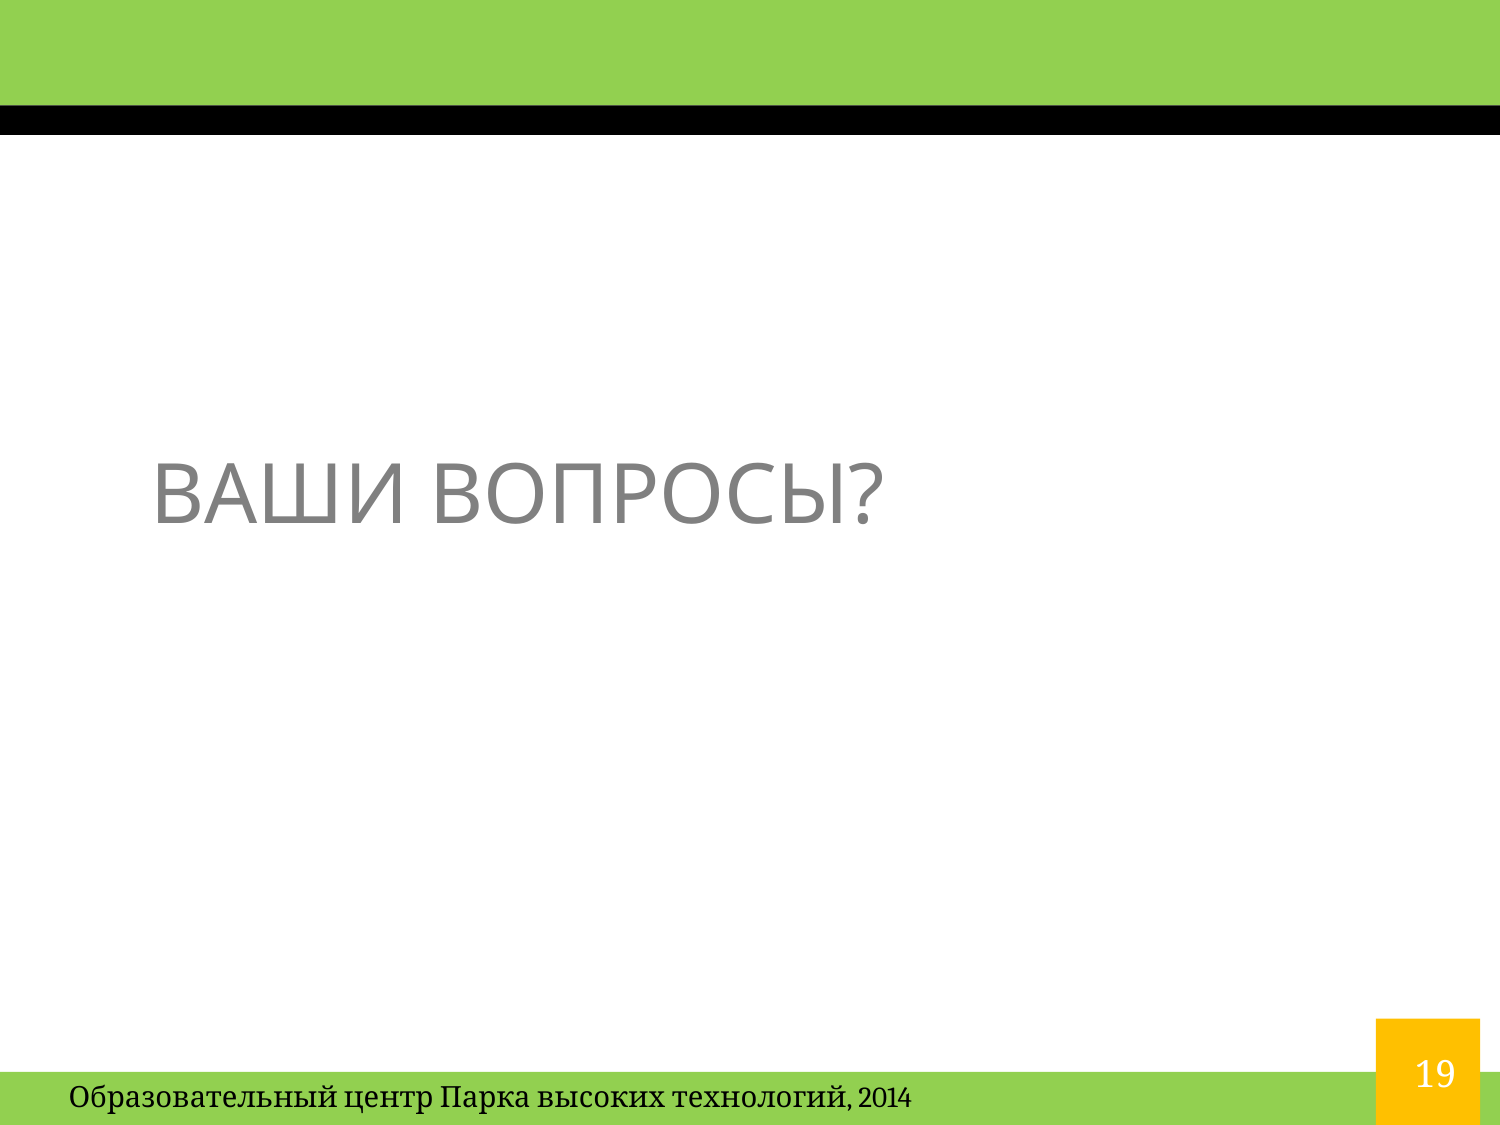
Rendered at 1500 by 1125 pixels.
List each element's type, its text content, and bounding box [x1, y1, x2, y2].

slide_number 19 [1371, 1042, 1500, 1103]
title Ваши вопросы? [135, 432, 1411, 656]
